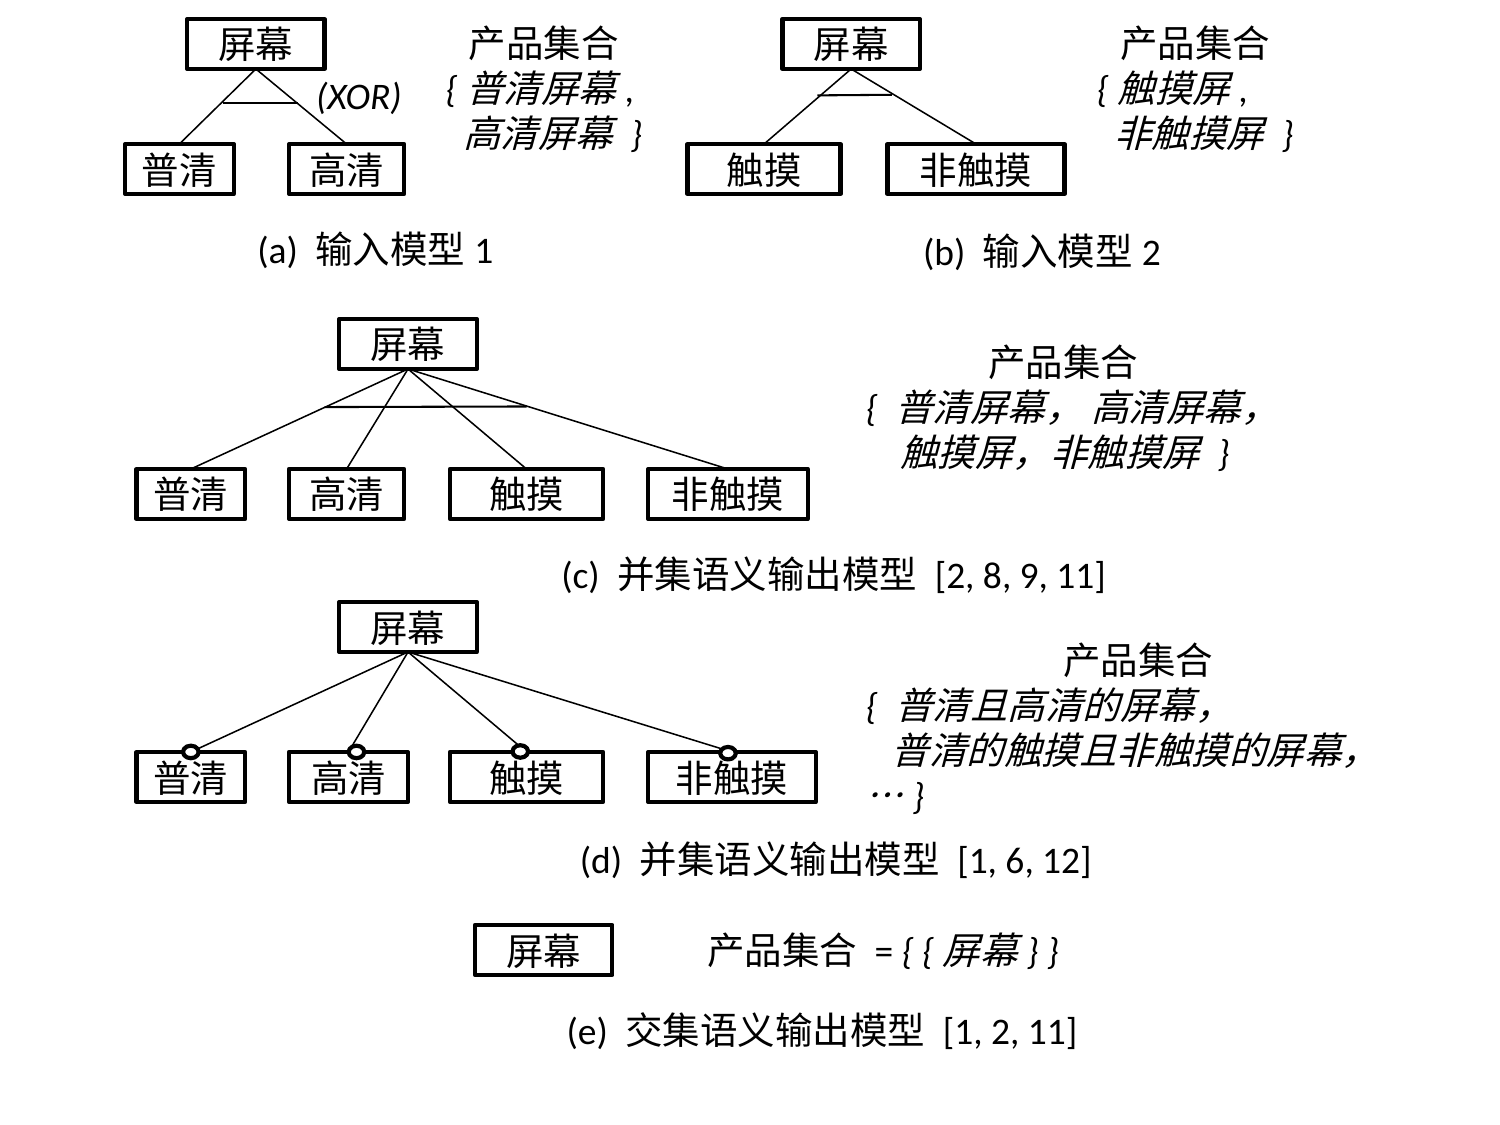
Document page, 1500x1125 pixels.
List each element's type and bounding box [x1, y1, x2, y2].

text_box [124, 12, 1426, 1061]
